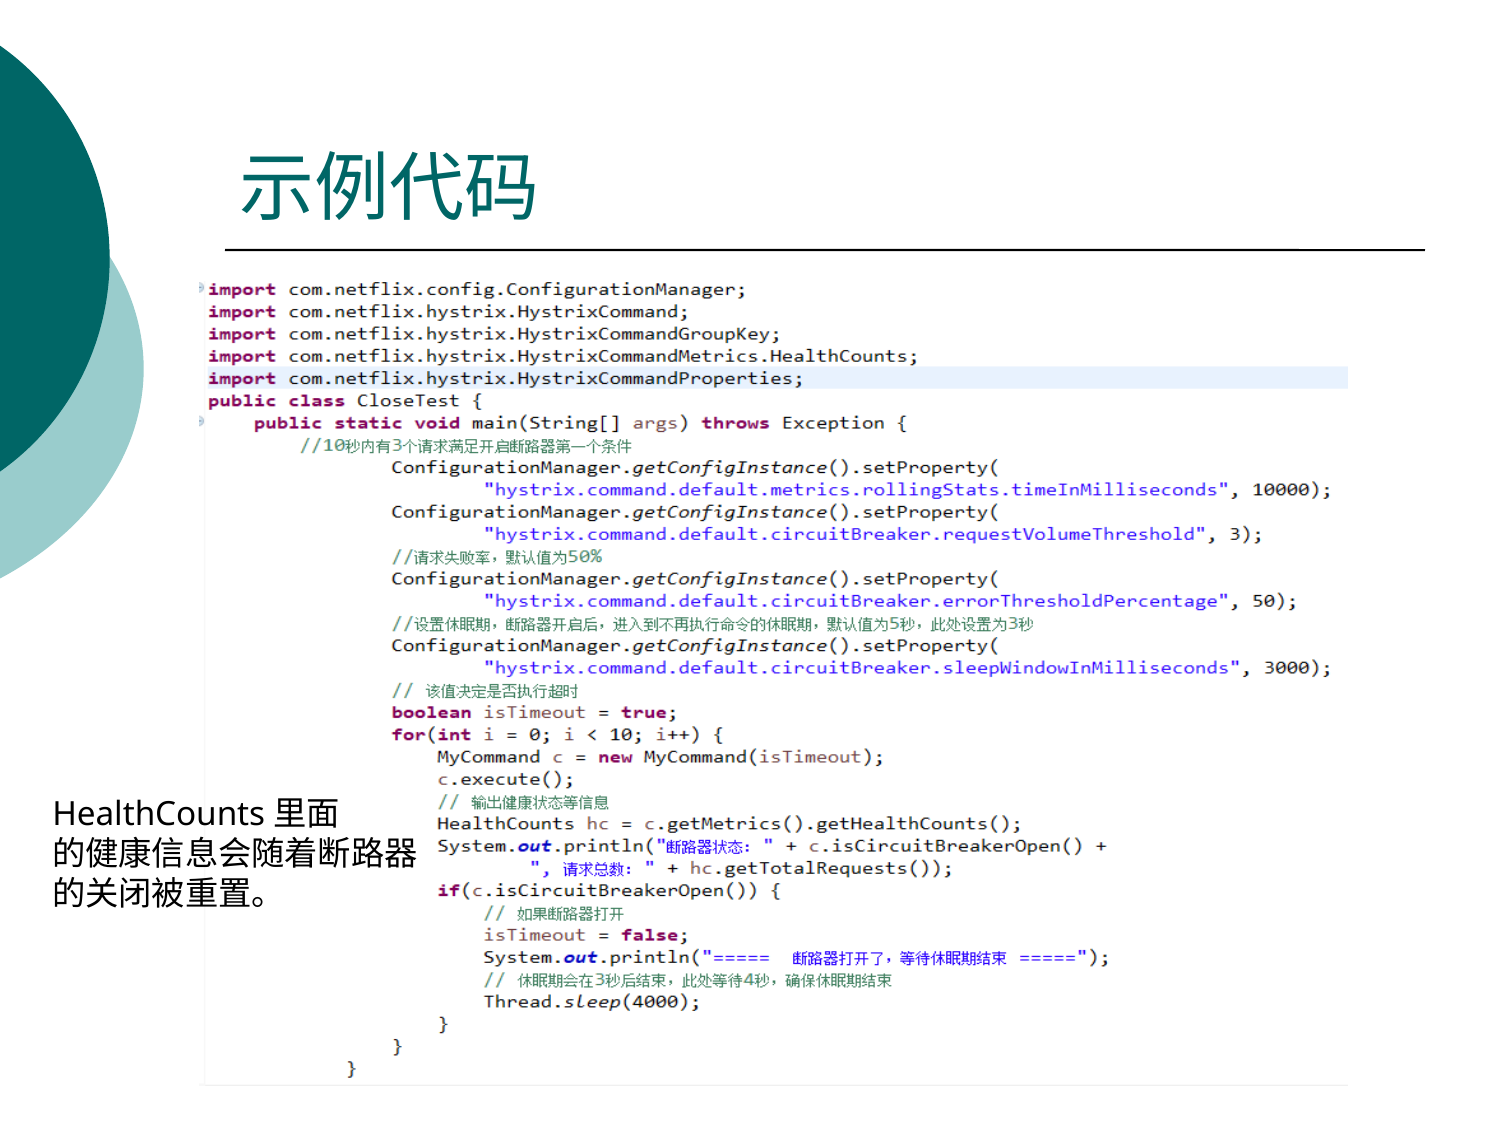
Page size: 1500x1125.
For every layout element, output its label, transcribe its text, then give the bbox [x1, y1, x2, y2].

picture [199, 281, 1348, 1086]
title 示例代码 [224, 49, 1425, 238]
text_box HealthCounts里面 的健康信息会随着断路器 的关闭被重置。 [37, 785, 199, 920]
